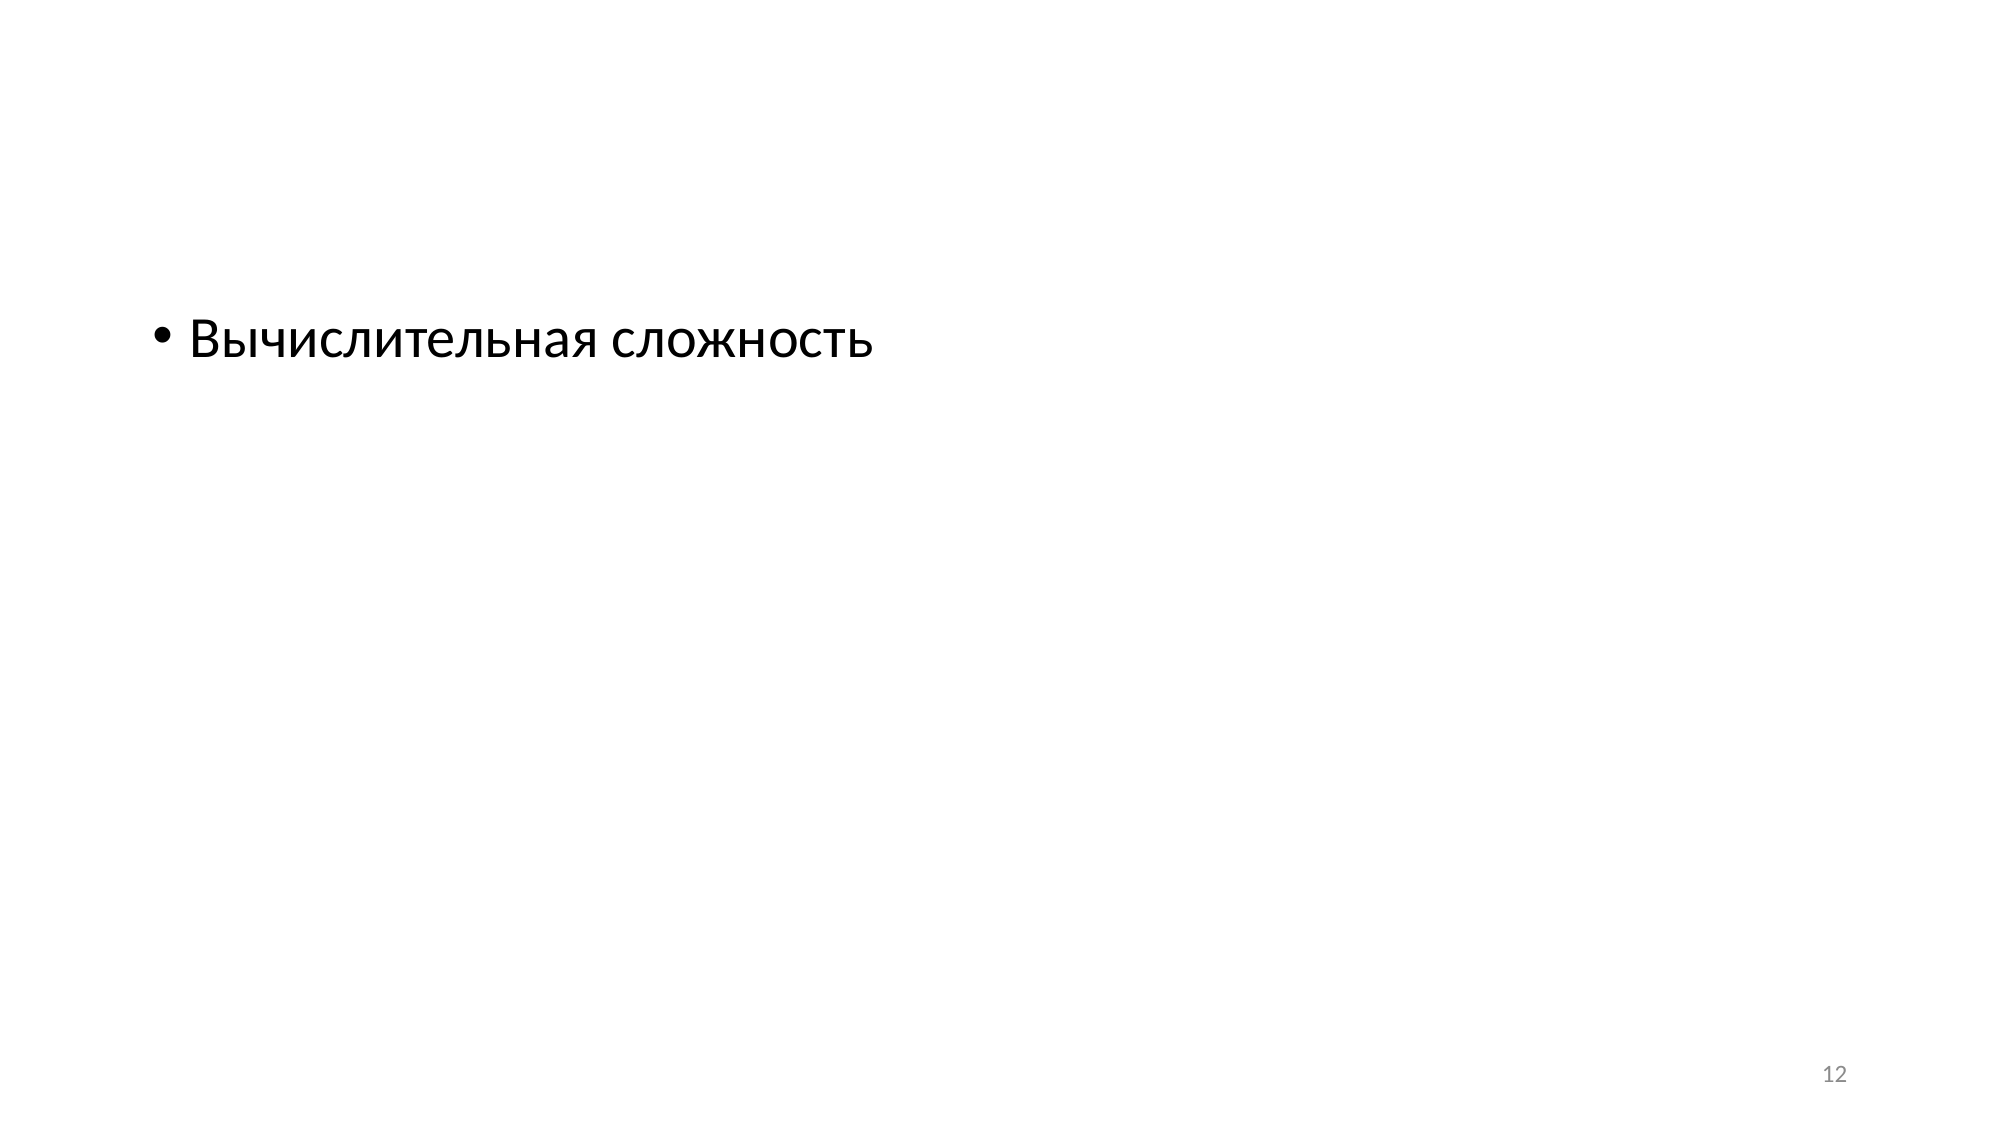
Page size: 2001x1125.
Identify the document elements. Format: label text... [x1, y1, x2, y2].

list Вычислительная сложность [137, 299, 1863, 1014]
slide_number 12 [1412, 1042, 1863, 1103]
